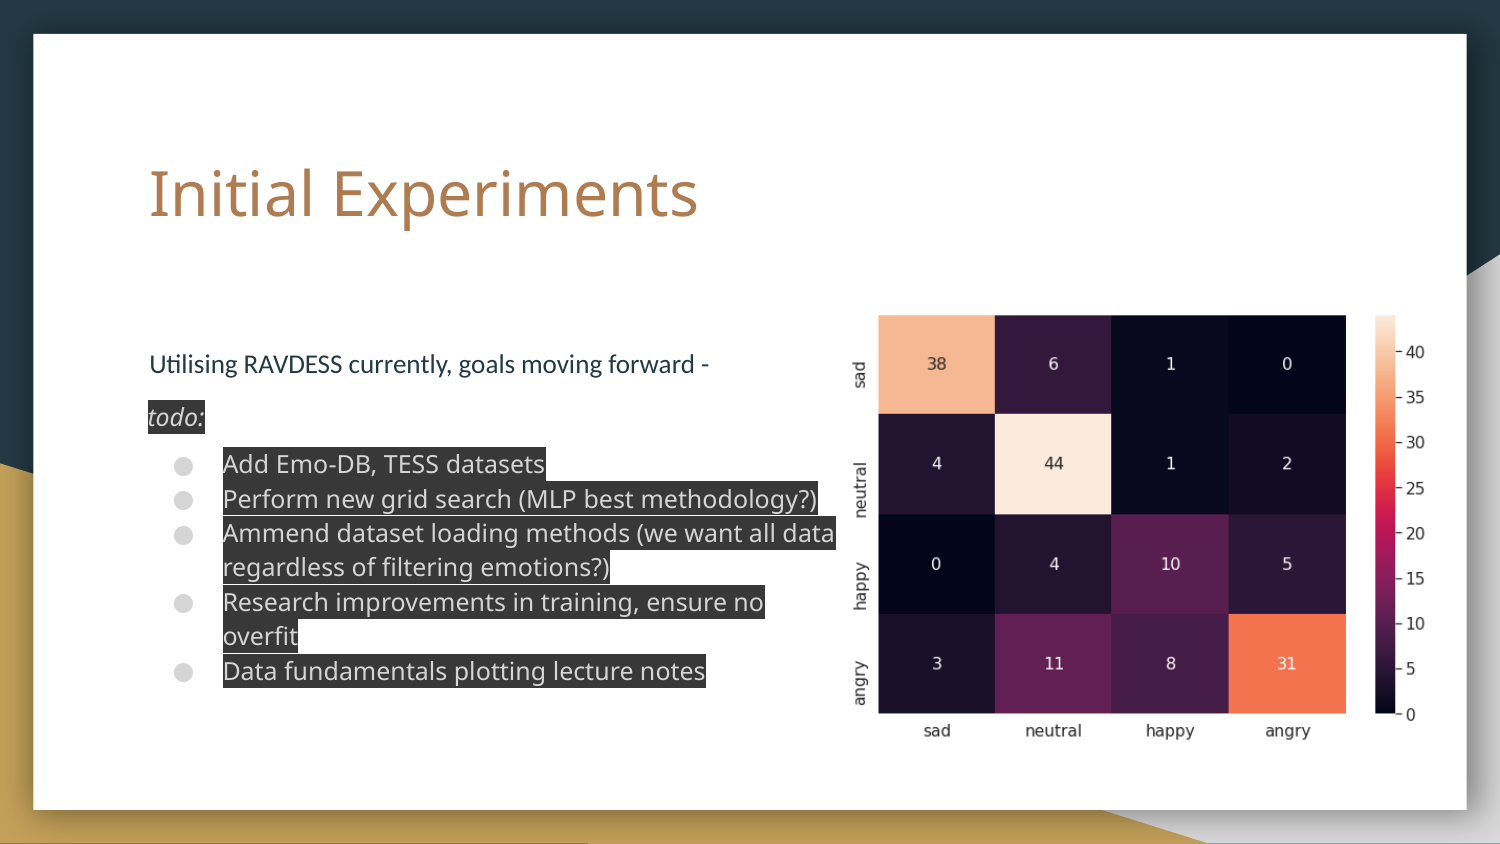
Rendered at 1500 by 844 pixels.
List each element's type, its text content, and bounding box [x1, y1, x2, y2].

title Initial Experiments [134, 138, 1366, 296]
picture [845, 308, 1433, 748]
list Utilising RAVDESS currently, goals moving forward - [134, 326, 839, 382]
text_box todo: Add Emo-DB, TESS datasets Perform new grid search (MLP best methodology?) Ammend dataset loading methods (we want all data regardless of filtering emotions?) Research improvements in training, ensure no overfit Data fundamentals plotting lecture notes [132, 382, 853, 844]
